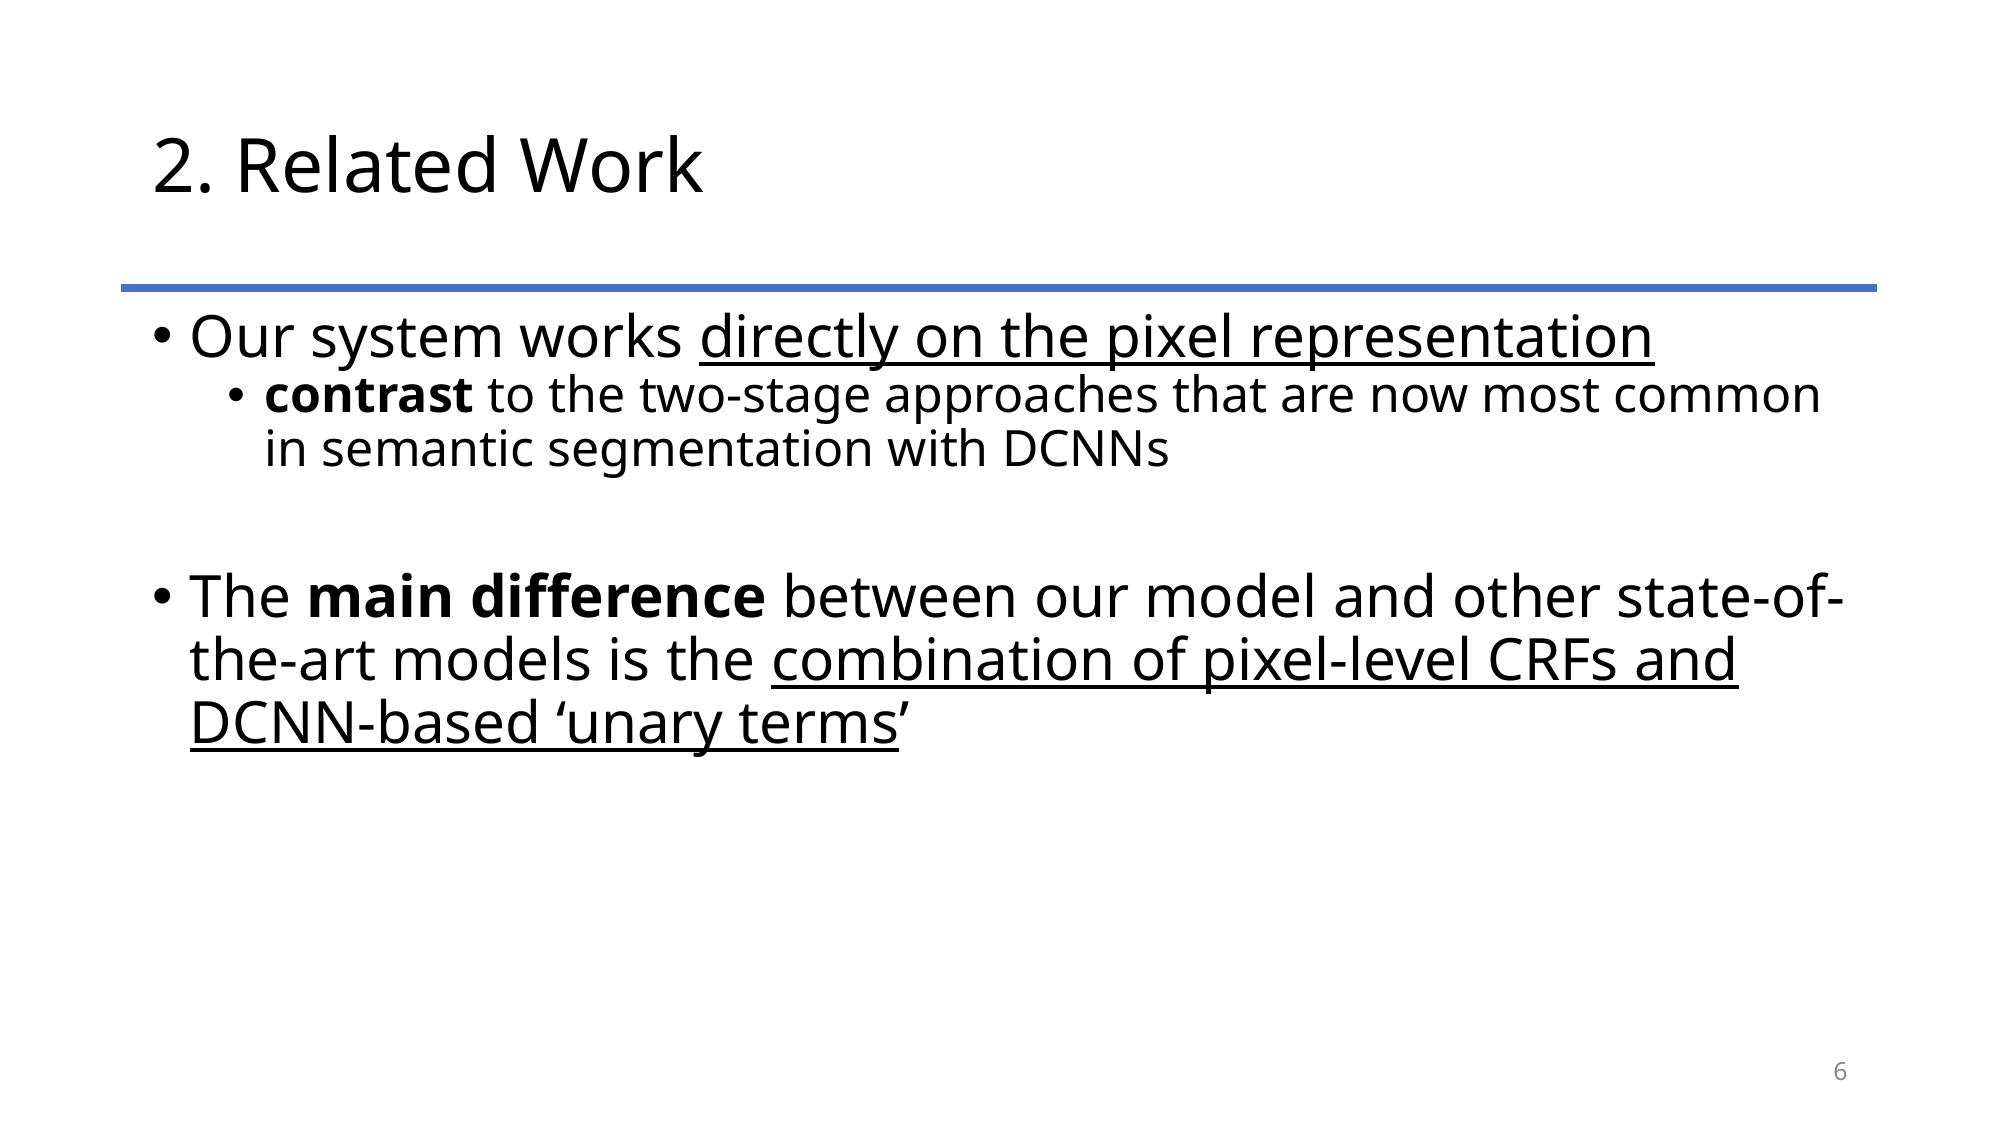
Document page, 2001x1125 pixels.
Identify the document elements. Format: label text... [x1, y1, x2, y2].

list Our system works directly on the pixel representation contrast to the two-stage approaches that are now most common in semantic segmentation with DCNNs The main difference between our model and other state-of-the-art models is the combination of pixel-level CRFs and DCNN-based ‘unary terms’ [137, 299, 1863, 1014]
title 2. Related Work [137, 59, 1863, 278]
slide_number 6 [1412, 1042, 1863, 1103]
